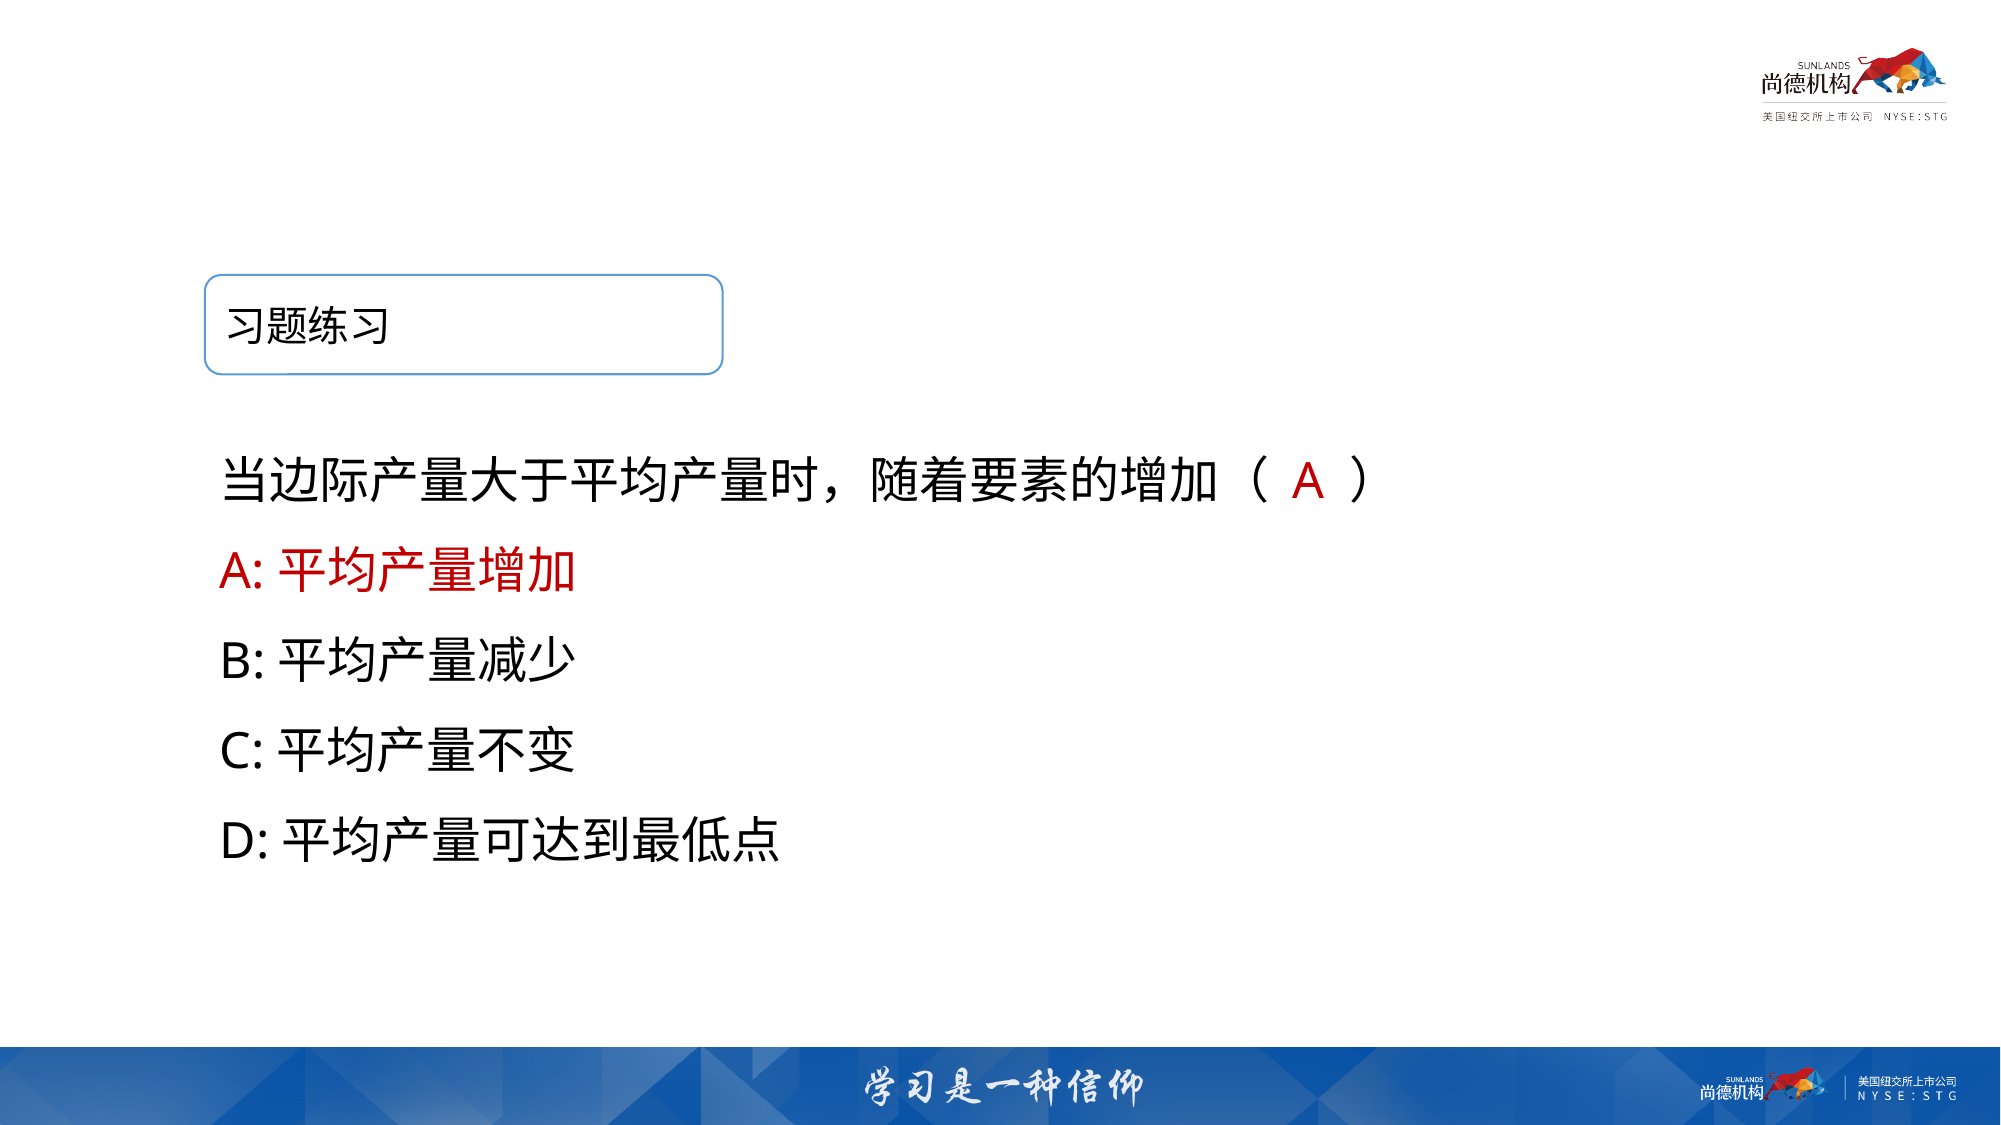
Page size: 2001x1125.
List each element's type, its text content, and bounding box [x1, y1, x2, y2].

text_box 习题练习 [203, 273, 724, 376]
text_box 当边际产量大于平均产量时，随着要素的增加（ A ） A:平均产量增加 B:平均产量减少 C:平均产量不变 D:平均产量可达到最低点 [204, 411, 1656, 1027]
picture [1720, 19, 1989, 150]
picture [0, 1047, 2001, 1125]
